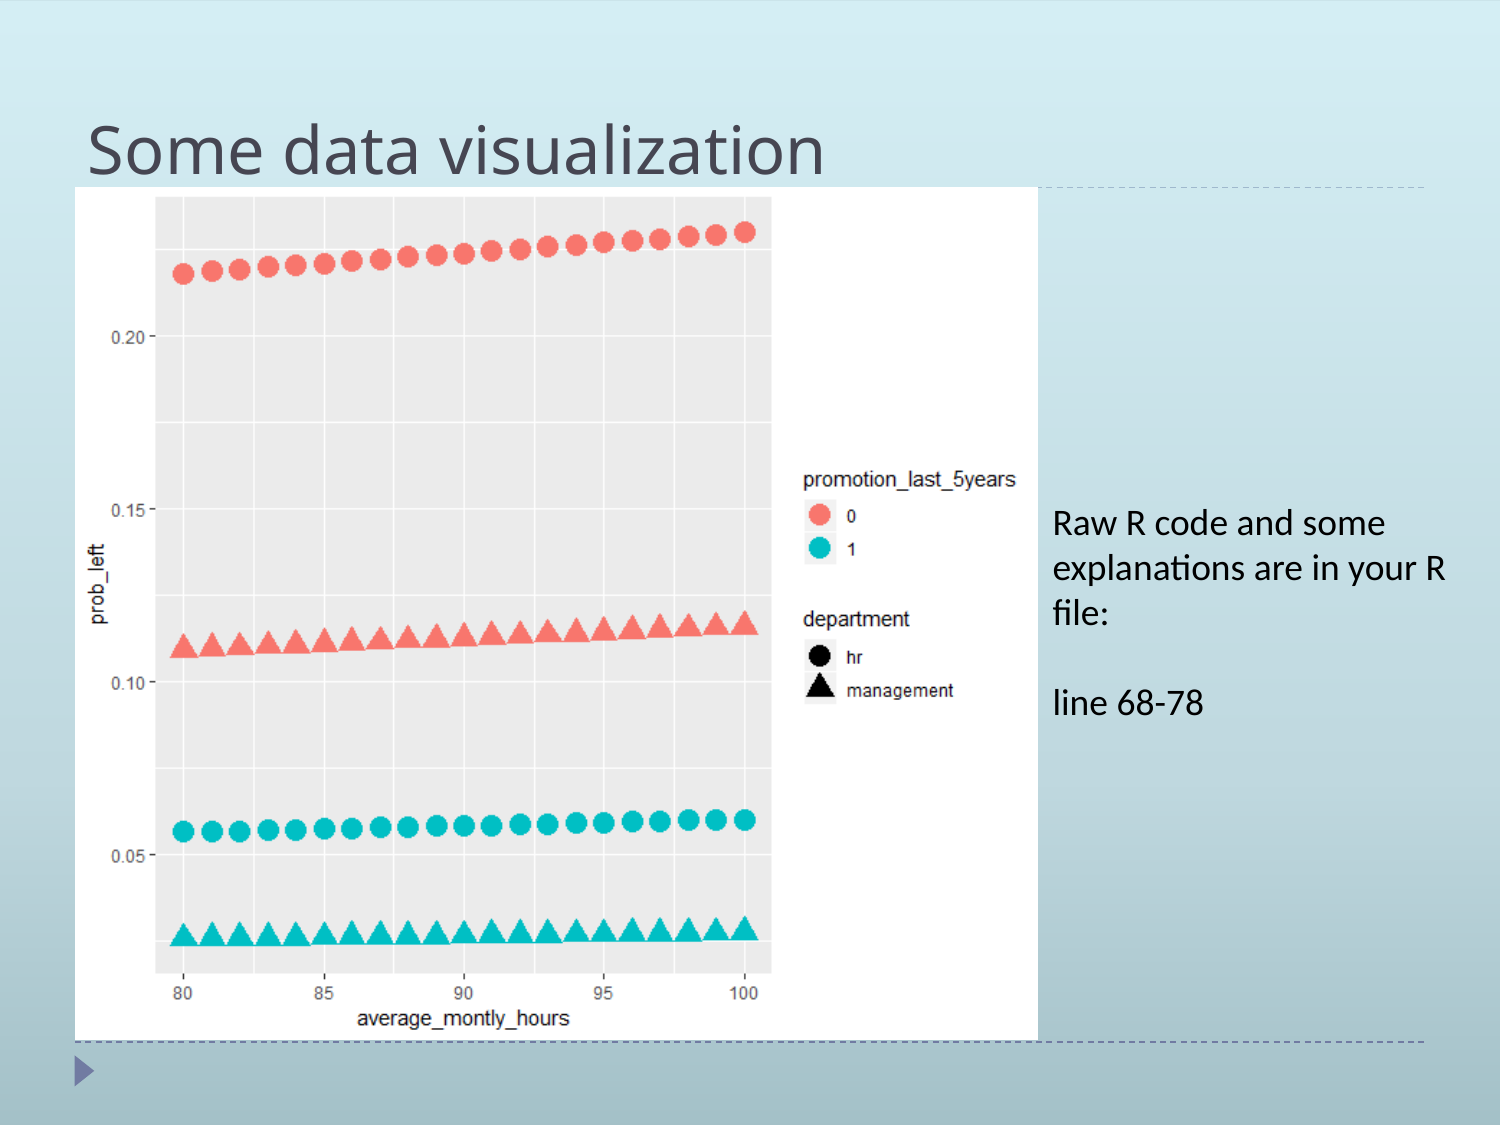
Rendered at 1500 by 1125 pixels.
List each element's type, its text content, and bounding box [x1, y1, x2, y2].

text_box Raw R code and some explanations are in your R file: line 68-78 [1041, 490, 1499, 731]
title Some data visualization [87, 107, 1413, 189]
picture [0, 0, 1500, 1125]
